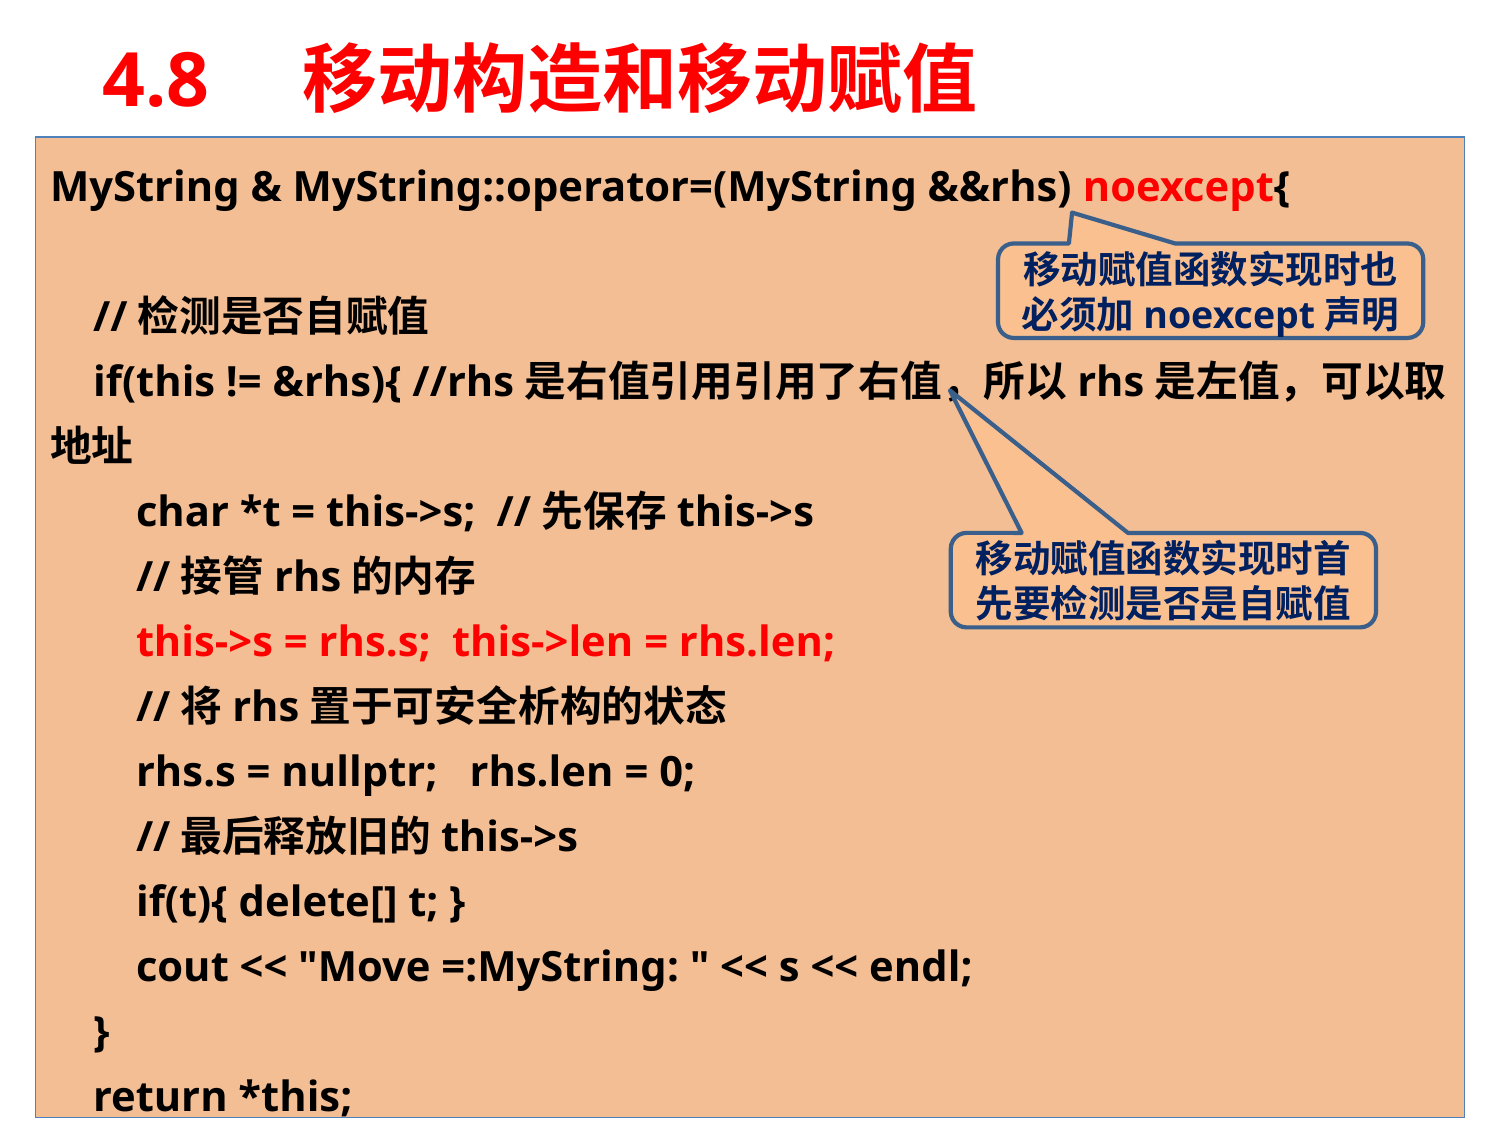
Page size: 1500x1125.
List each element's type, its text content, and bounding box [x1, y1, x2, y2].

title 4.8 移动构造和移动赋值 [87, 7, 1363, 137]
text_box 移动赋值函数实现时也必须加noexcept声明 [995, 210, 1426, 341]
text_box 移动赋值函数实现时首先要检测是否是自赋值 [948, 388, 1379, 630]
text_box MyString & MyString::operator=(MyString &&rhs) noexcept{ //检测是否自赋值 if(this != &rhs){ //rhs是右值引用引用了右值，所以rhs是左值，可以取地址 char *t = this->s; //先保存this->s //接管rhs的内存 this->s = rhs.s; this->len = rhs.len; //将rhs置于可安全析构的状态 rhs.s = nullptr; rhs.len = 0; //最后释放旧的this->s if(t){ delete[] t; } cout << "Move =:MyString: " << s << endl; } return *this; } [35, 137, 1465, 1118]
